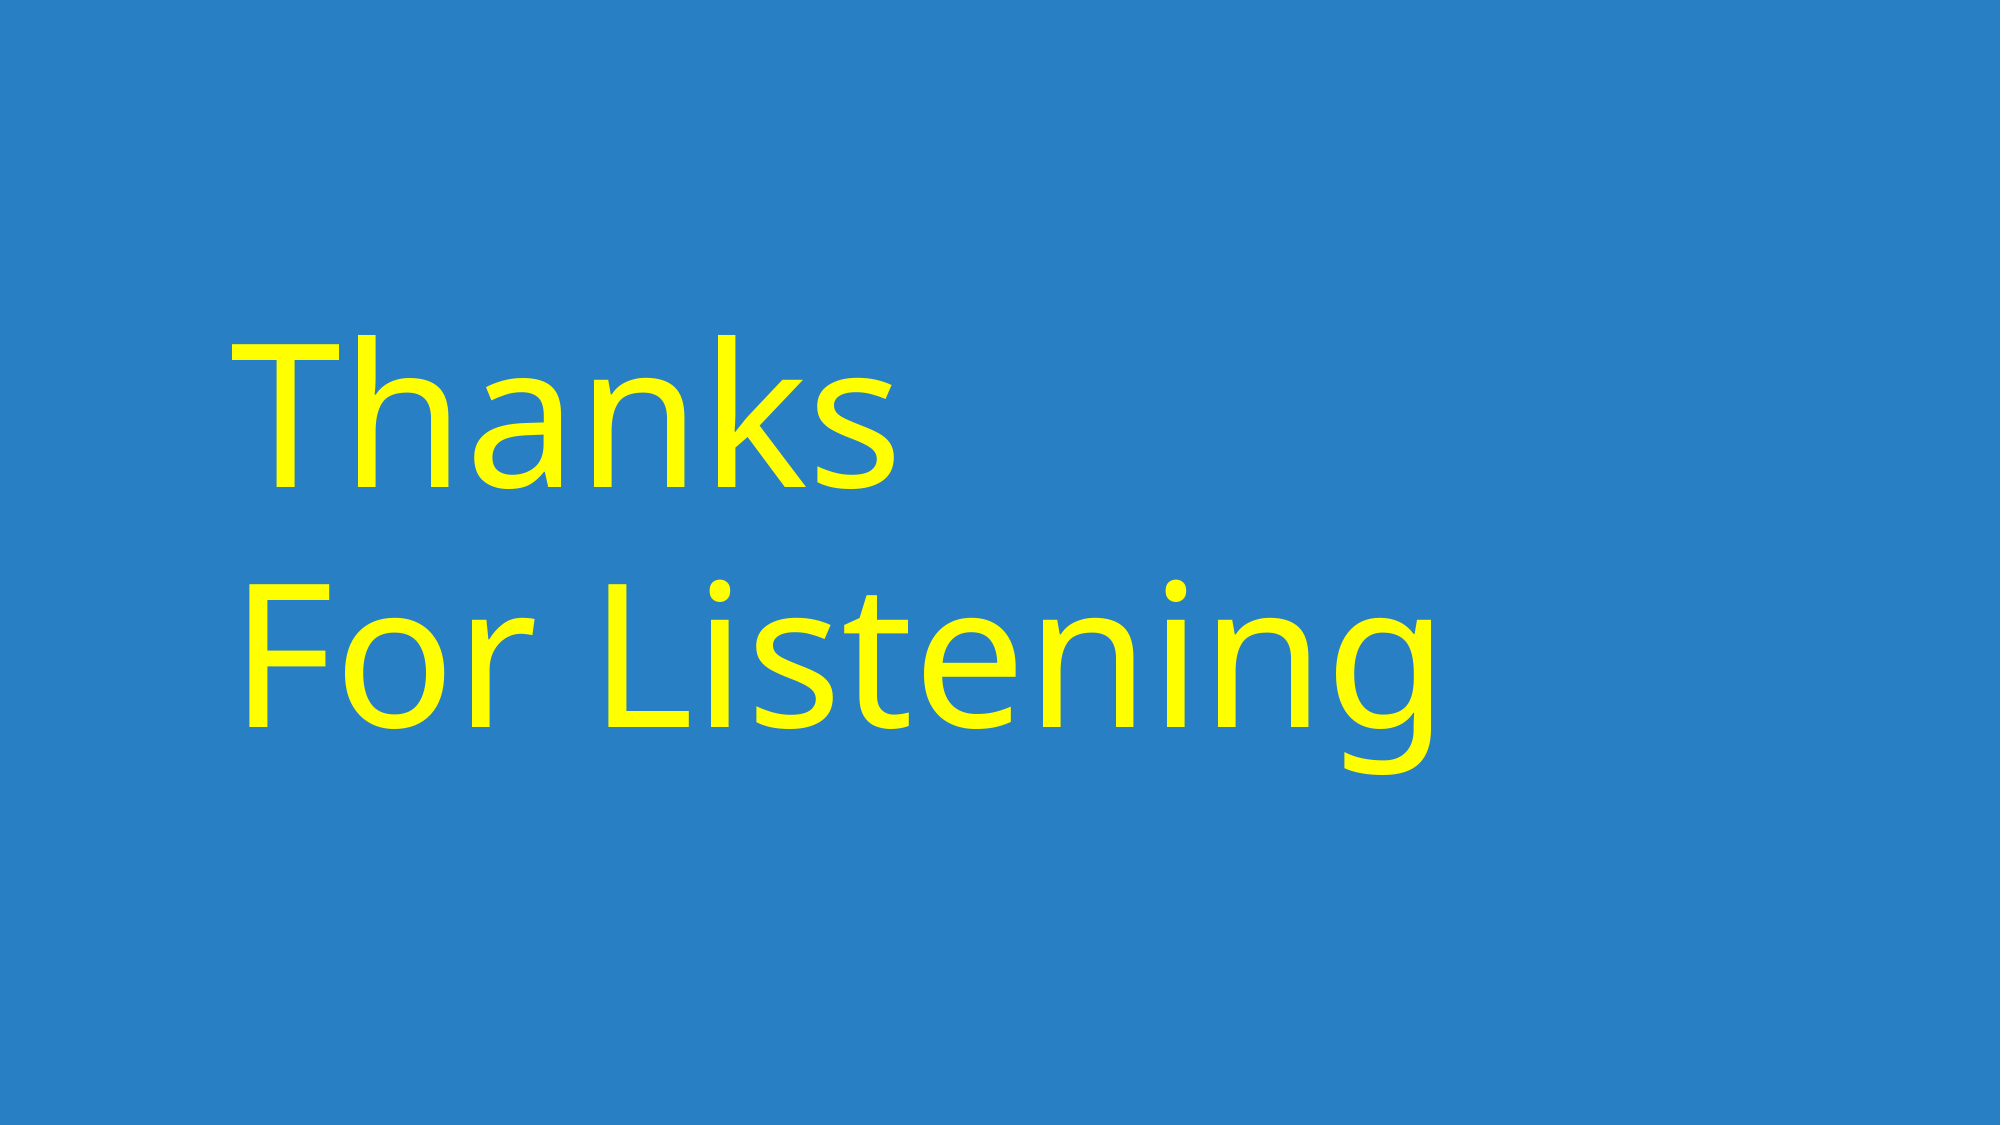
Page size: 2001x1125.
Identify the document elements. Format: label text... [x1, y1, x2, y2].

text_box Thanks For Listening [215, 279, 1897, 775]
